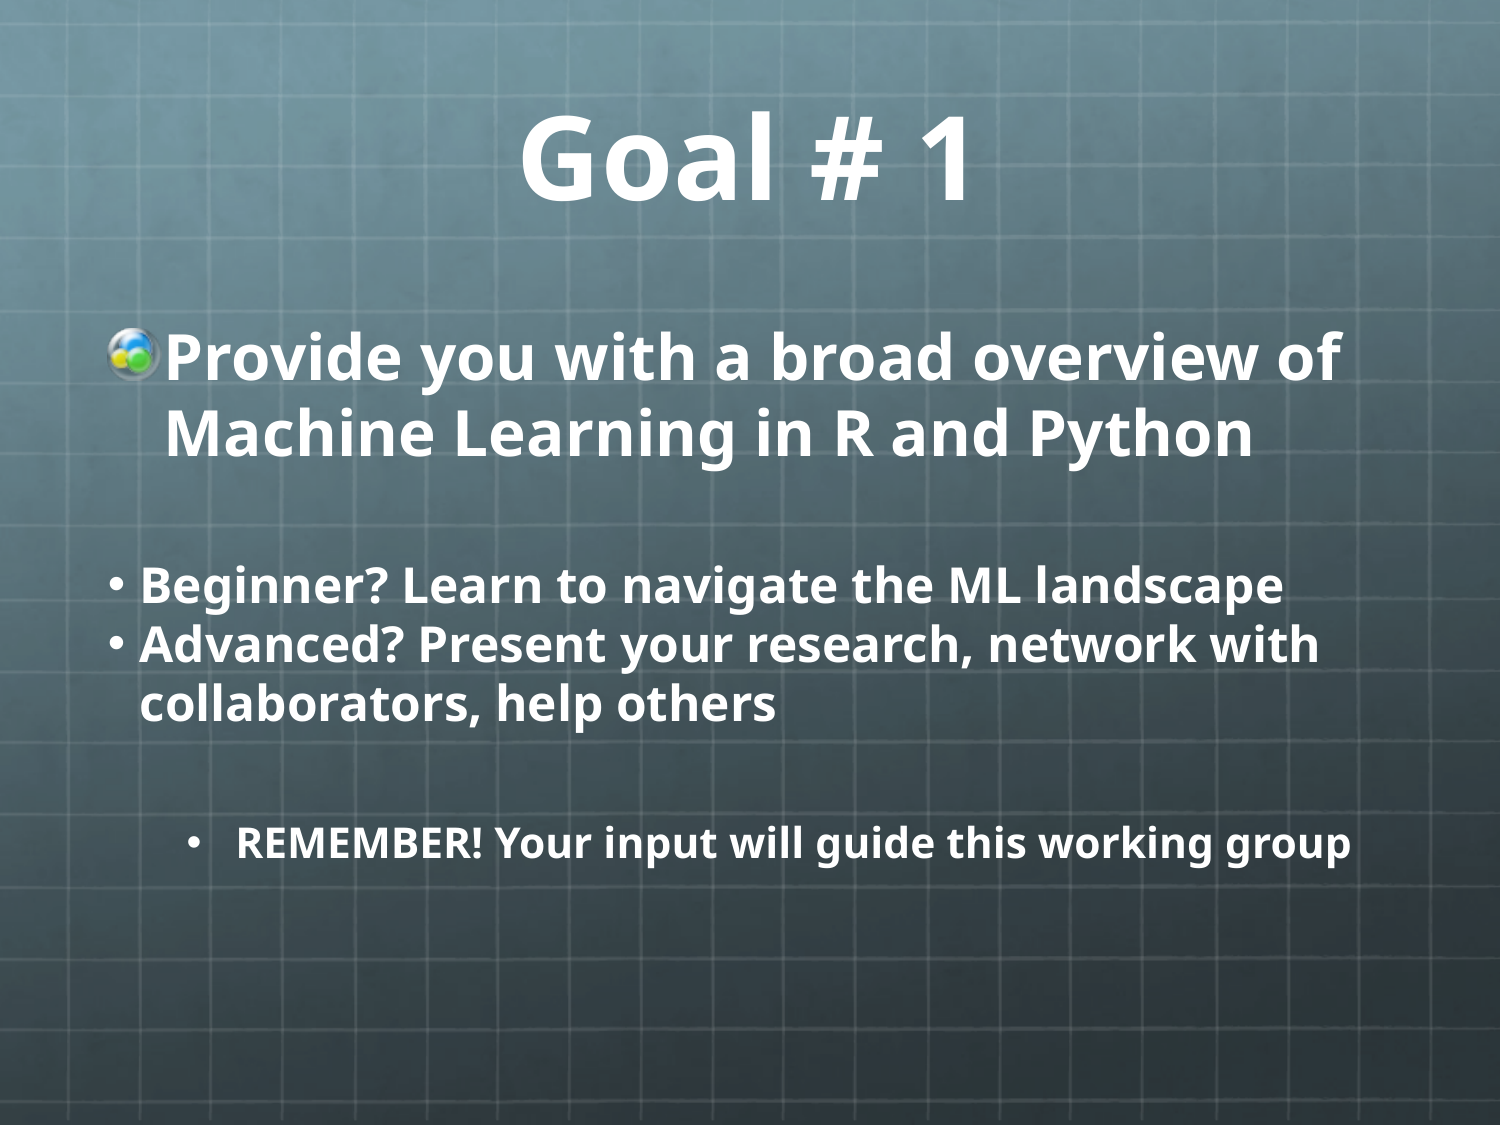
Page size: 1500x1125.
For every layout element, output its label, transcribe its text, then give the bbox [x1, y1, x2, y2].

picture [0, 0, 1500, 1125]
title Goal # 1 [127, 17, 1372, 289]
list Provide you with a broad overview of Machine Learning in R and Python Beginner? Learn to navigate the ML landscape Advanced? Present your research, network with collaborators, help others REMEMBER! Your input will guide this working group [92, 308, 1395, 958]
